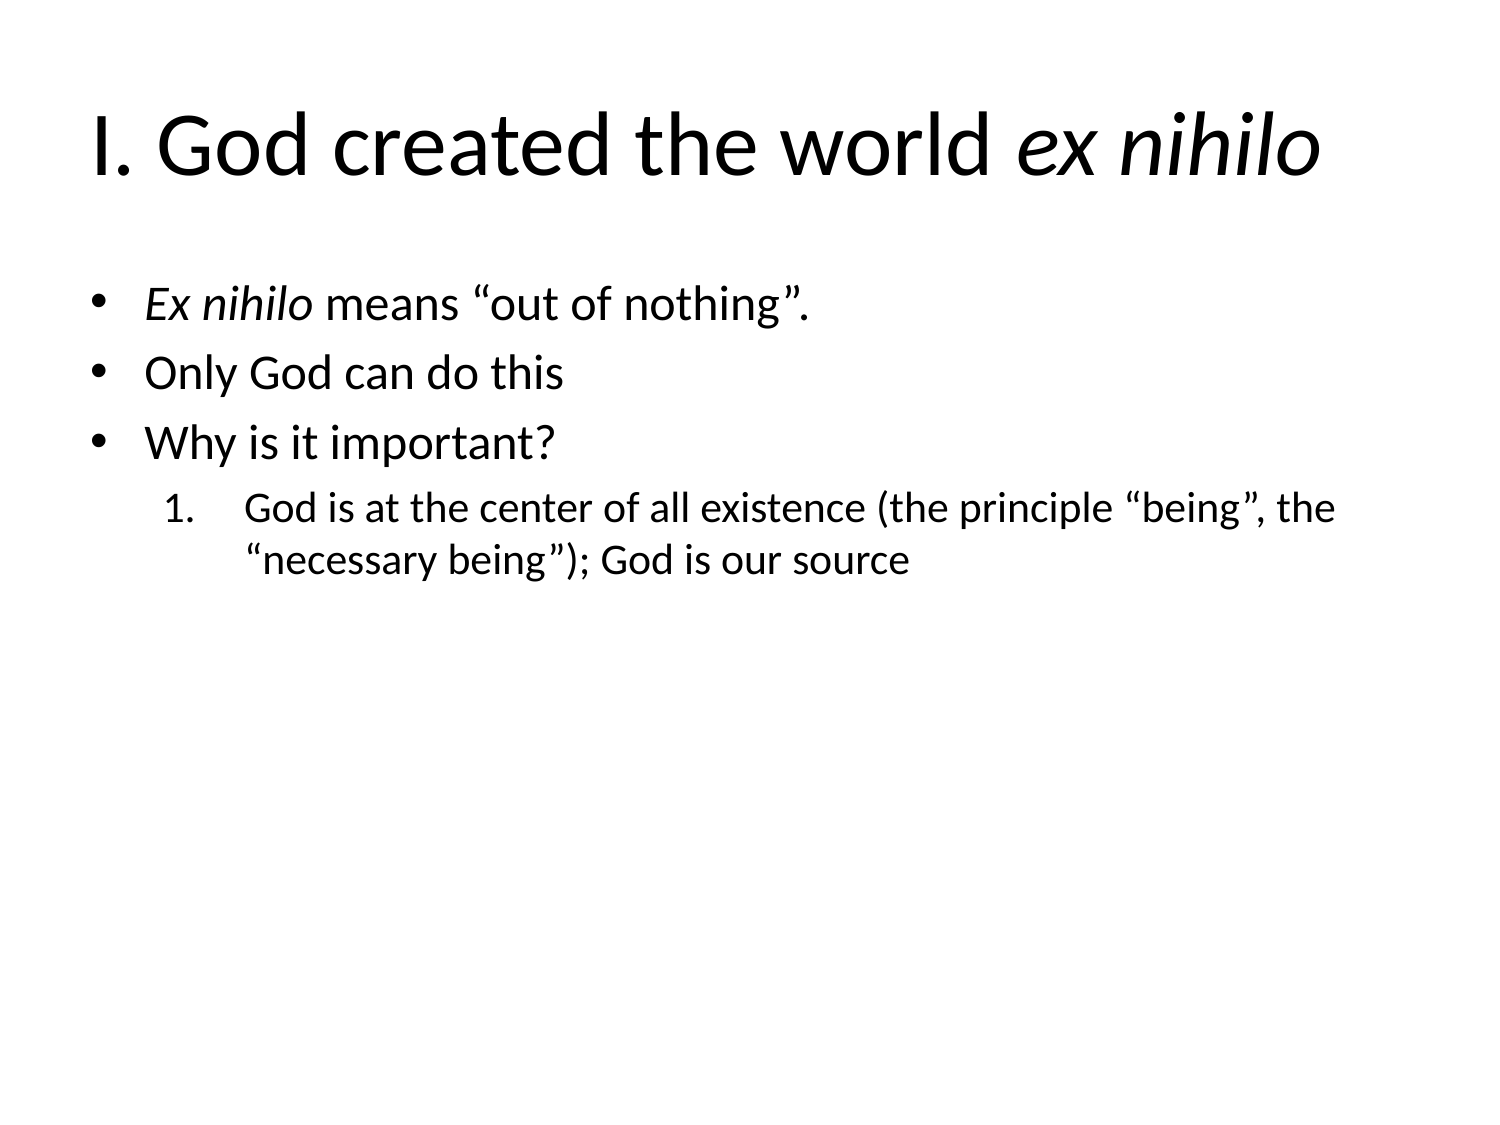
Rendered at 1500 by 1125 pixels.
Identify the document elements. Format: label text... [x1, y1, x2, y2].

title I. God created the world ex nihilo [75, 45, 1425, 233]
list Ex nihilo means “out of nothing”. Only God can do this Why is it important? God is at the center of all existence (the principle “being”, the “necessary being”); God is our source God is outside of (not part of) creation God is the basis of objective truth, goodness, justice, love God has will and purpose; God and communion with God are our end. Economy, government, work, family, etc. are all just means to this end. All creation, including our own existence, is grace/gift. [75, 262, 1425, 1005]
